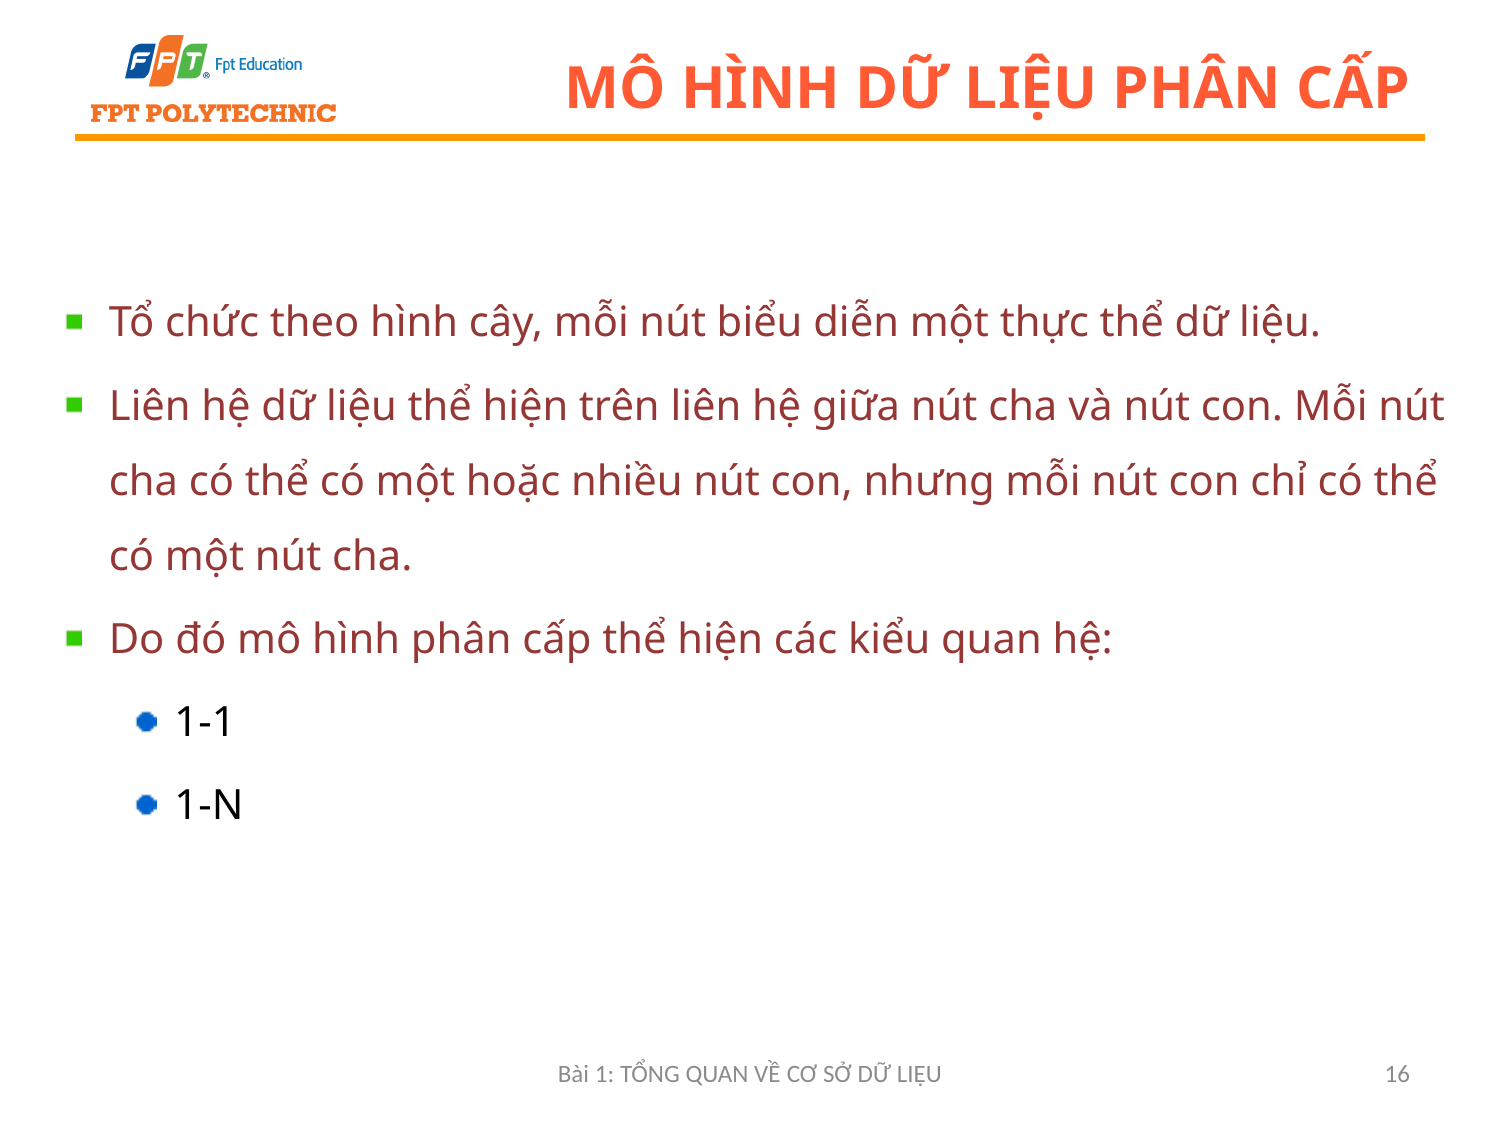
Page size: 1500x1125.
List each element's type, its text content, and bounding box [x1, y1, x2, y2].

picture [127, 788, 157, 818]
picture [127, 705, 157, 735]
slide_number 16 [1074, 1042, 1425, 1103]
picture [52, 305, 82, 335]
picture [52, 388, 82, 418]
picture [91, 35, 338, 122]
footer Bài 1: Tổng quan về CƠ SỞ DỮ LIỆU [512, 1042, 988, 1103]
list Tổ chức theo hình cây, mỗi nút biểu diễn một thực thể dữ liệu. Liên hệ dữ liệu thể hiện trên liên hệ giữa nút cha và nút con. Mỗi nút cha có thể có một hoặc nhiều nút con, nhưng mỗi nút con chỉ có thể có một nút cha. Do đó mô hình phân cấp thể hiện các kiểu quan hệ: 1-1 1-N [37, 262, 1463, 1005]
picture [52, 621, 82, 652]
title Mô hình dữ liệu phân cấp [337, 45, 1425, 125]
